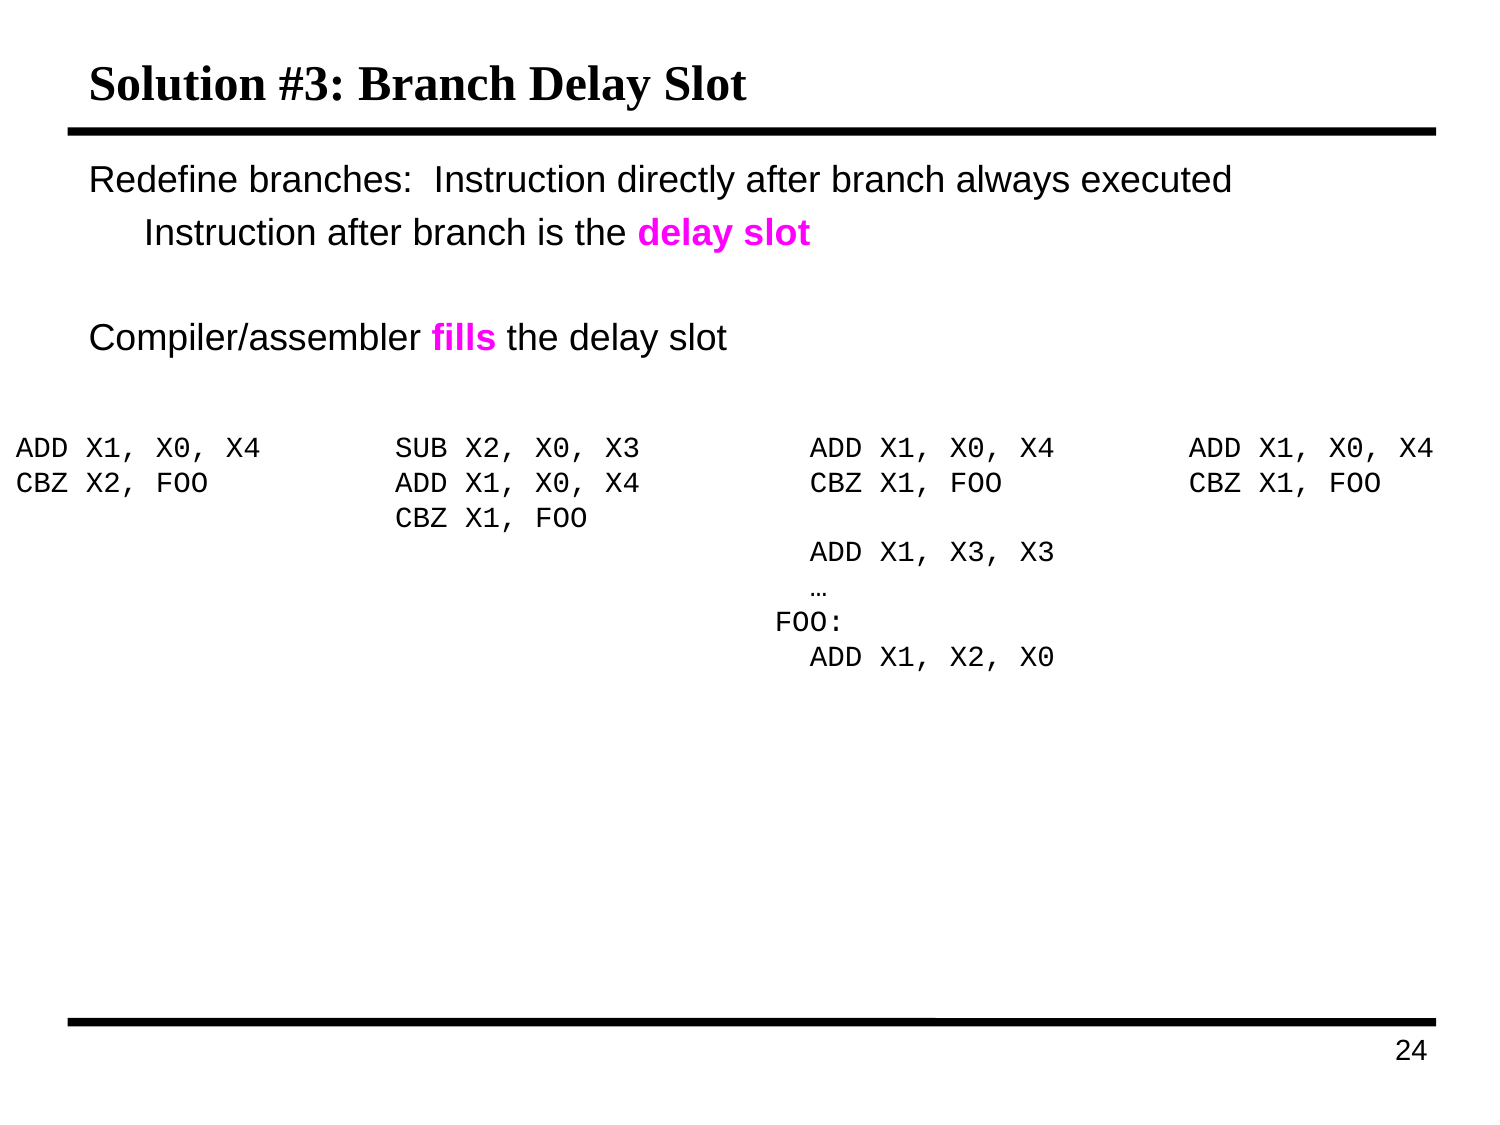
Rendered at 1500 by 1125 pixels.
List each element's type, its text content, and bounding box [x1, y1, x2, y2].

text_box SUB X2, X0, X3 ADD X1, X0, X4 CBZ X1, FOO [380, 420, 656, 541]
slide_number 122 [1134, 1023, 1443, 1099]
title Solution #3: Branch Delay Slot [73, 36, 1431, 124]
text_box ADD X1, X0, X4 CBZ X1, FOO [1174, 420, 1449, 506]
list Redefine branches: Instruction directly after branch always executed Instruction after branch is the delay slot Compiler/assembler fills the delay slot [73, 148, 1431, 1012]
text_box ADD X1, X0, X4 CBZ X1, FOO ADD X1, X3, X3 … FOO: ADD X1, X2, X0 [759, 420, 1070, 680]
text_box ADD X1, X0, X4 CBZ X2, FOO [1, 420, 276, 506]
